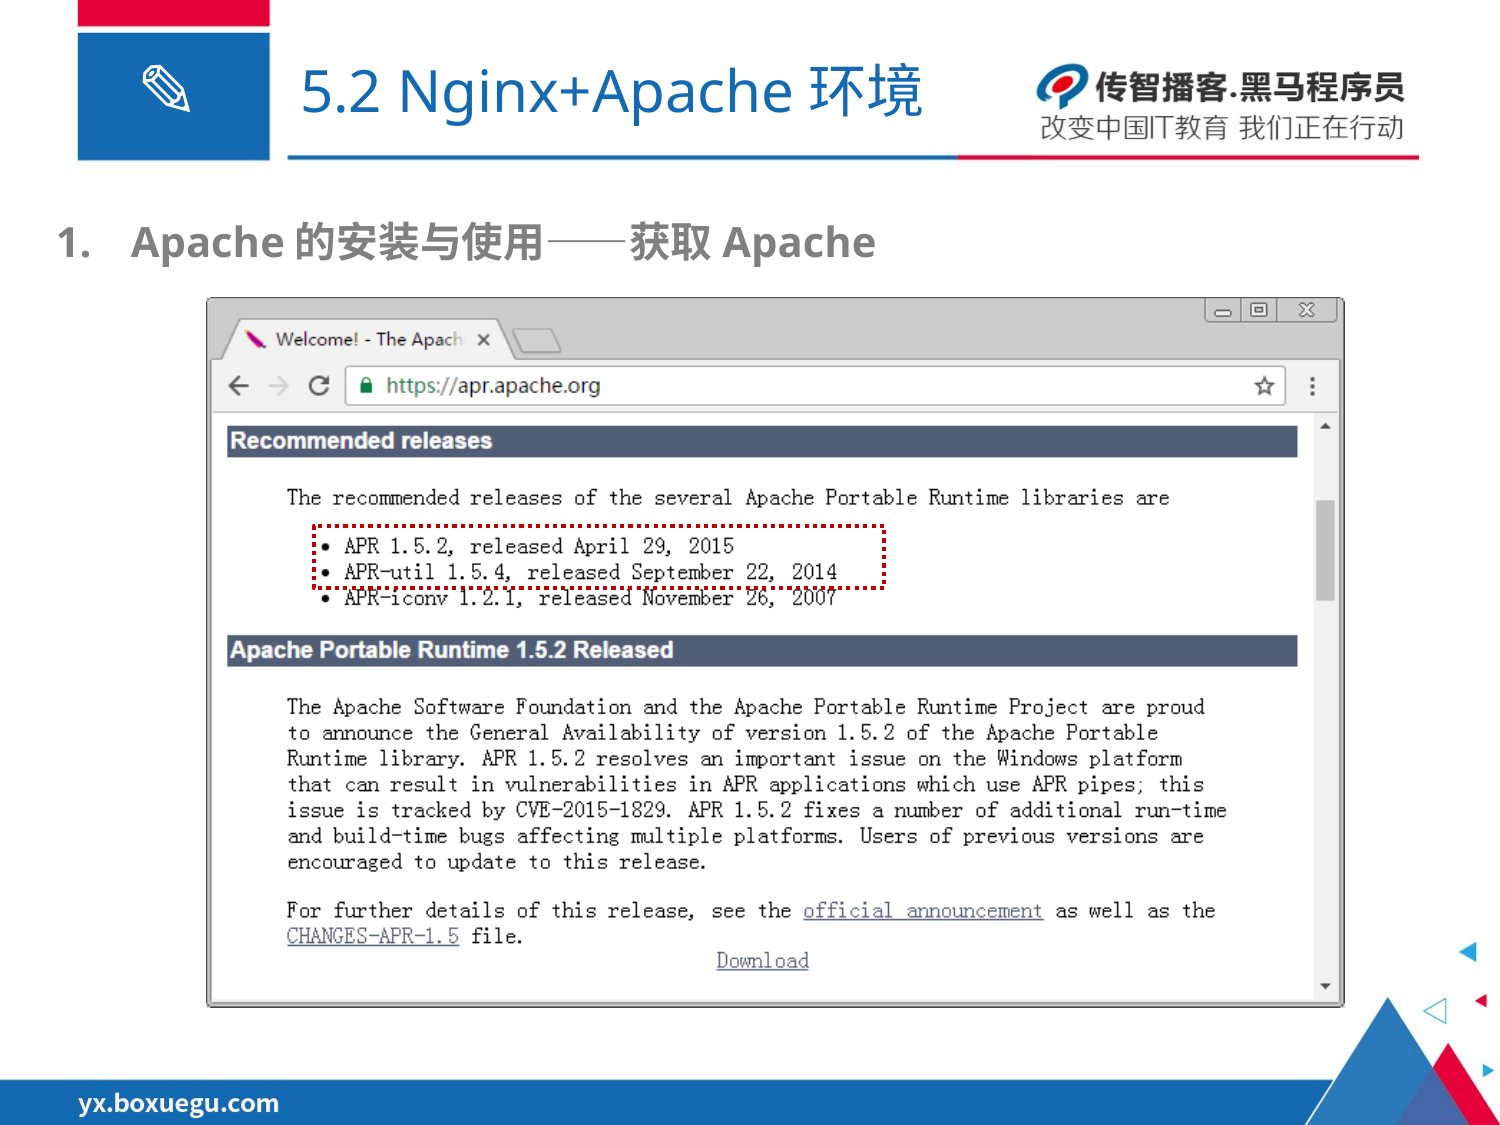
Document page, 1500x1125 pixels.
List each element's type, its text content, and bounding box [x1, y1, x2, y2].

text_box Apache的安装与使用——获取Apache [41, 208, 1424, 274]
title 5.2 Nginx+Apache环境 [285, 25, 1137, 153]
picture [0, 0, 1500, 1125]
